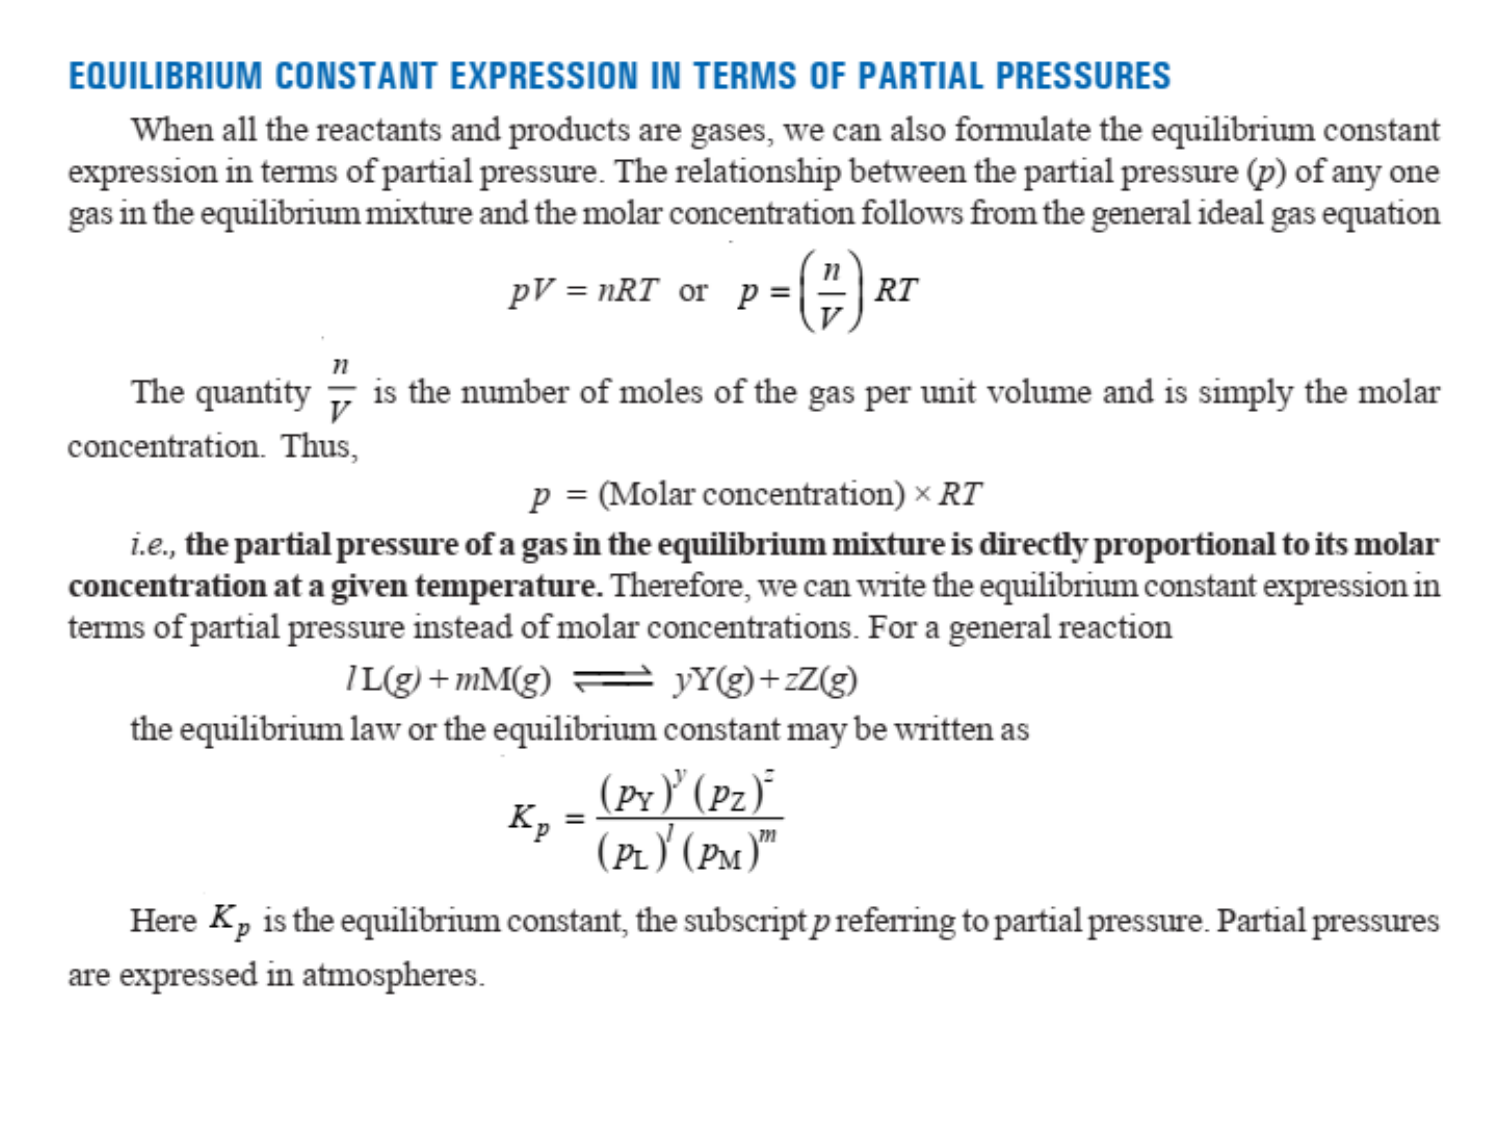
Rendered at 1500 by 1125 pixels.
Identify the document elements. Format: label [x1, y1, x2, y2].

picture [28, 56, 1497, 1005]
